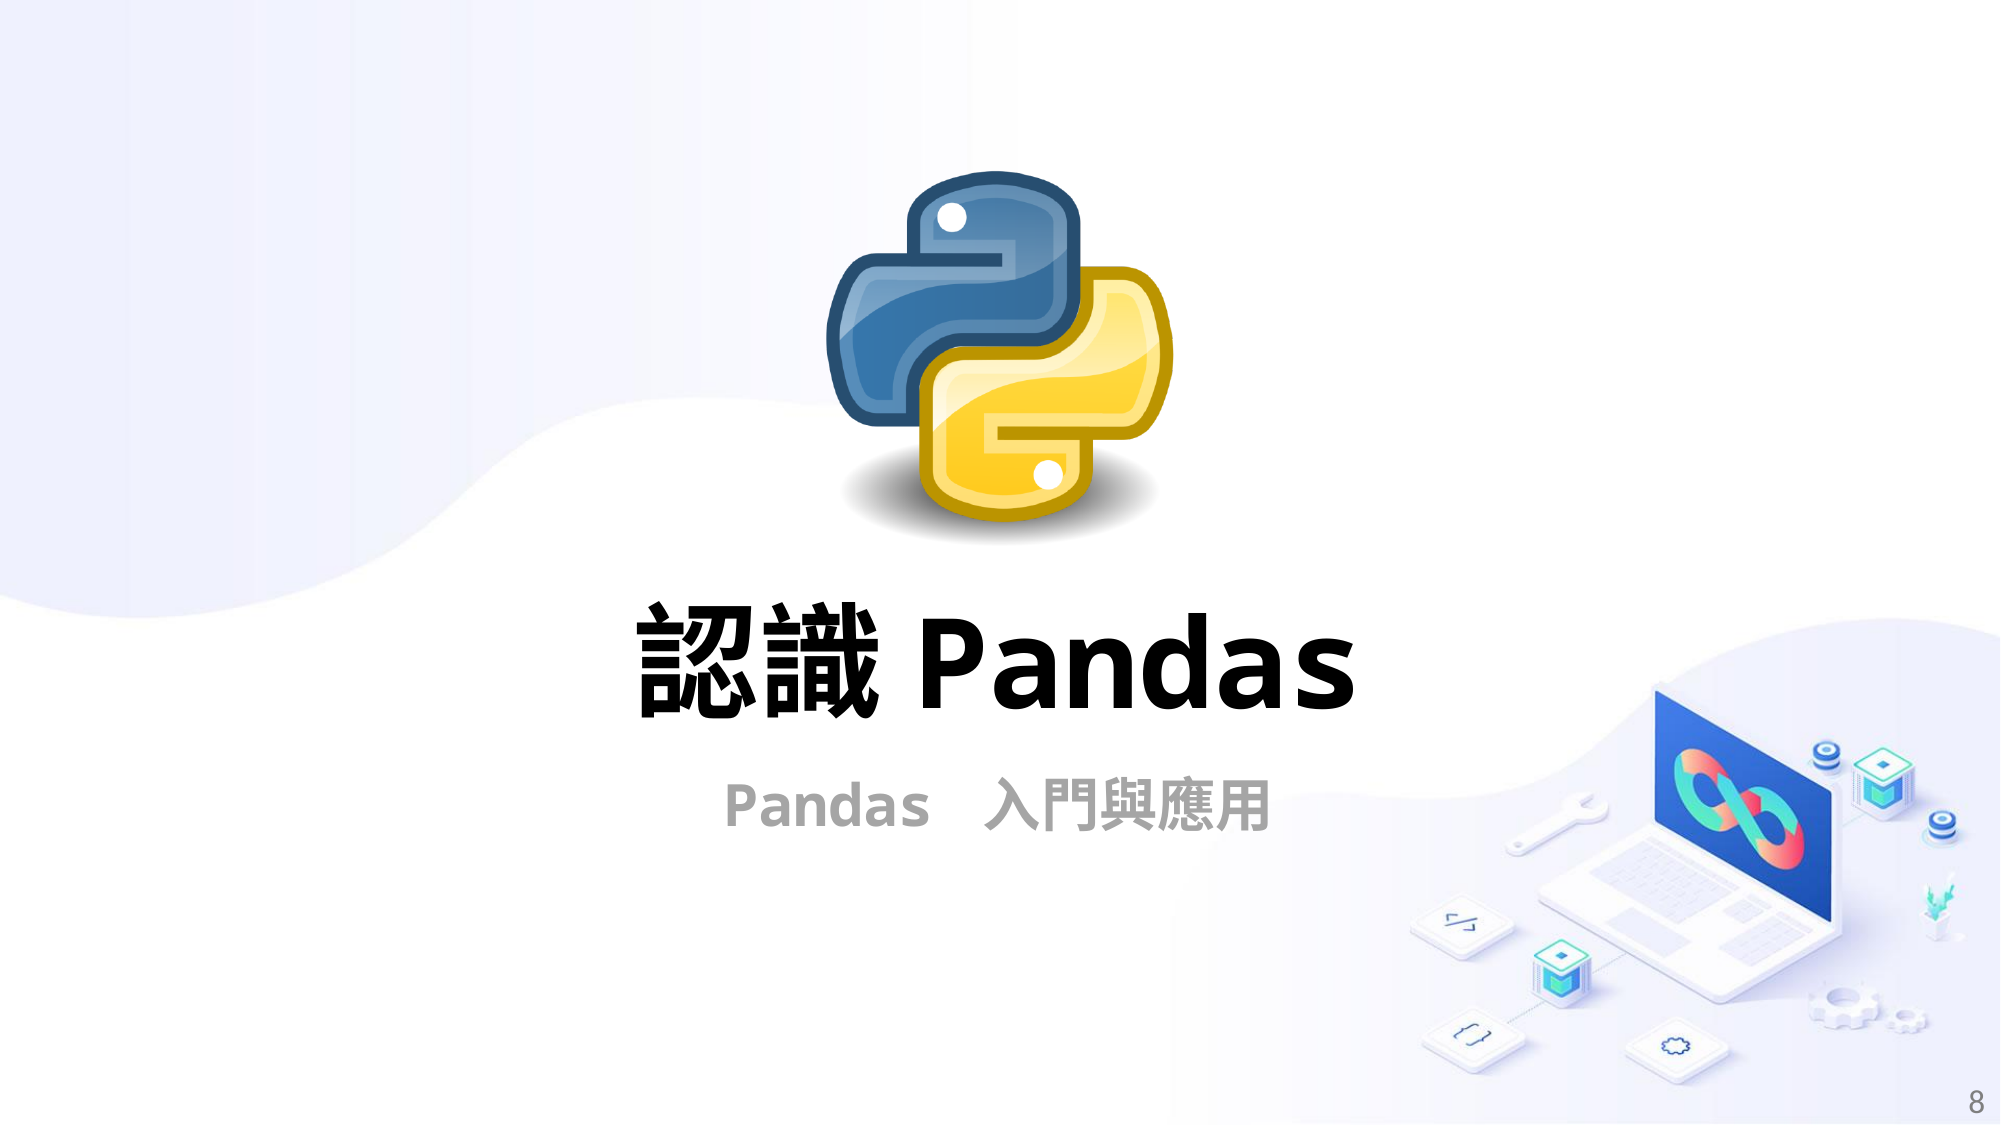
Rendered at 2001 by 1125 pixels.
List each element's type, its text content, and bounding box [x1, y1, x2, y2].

slide_number ‹#› [1550, 1072, 2000, 1113]
title 認識Pandas [136, 280, 1862, 749]
picture [0, 0, 2001, 1125]
list Pandas 入門與應用 [136, 752, 1862, 999]
